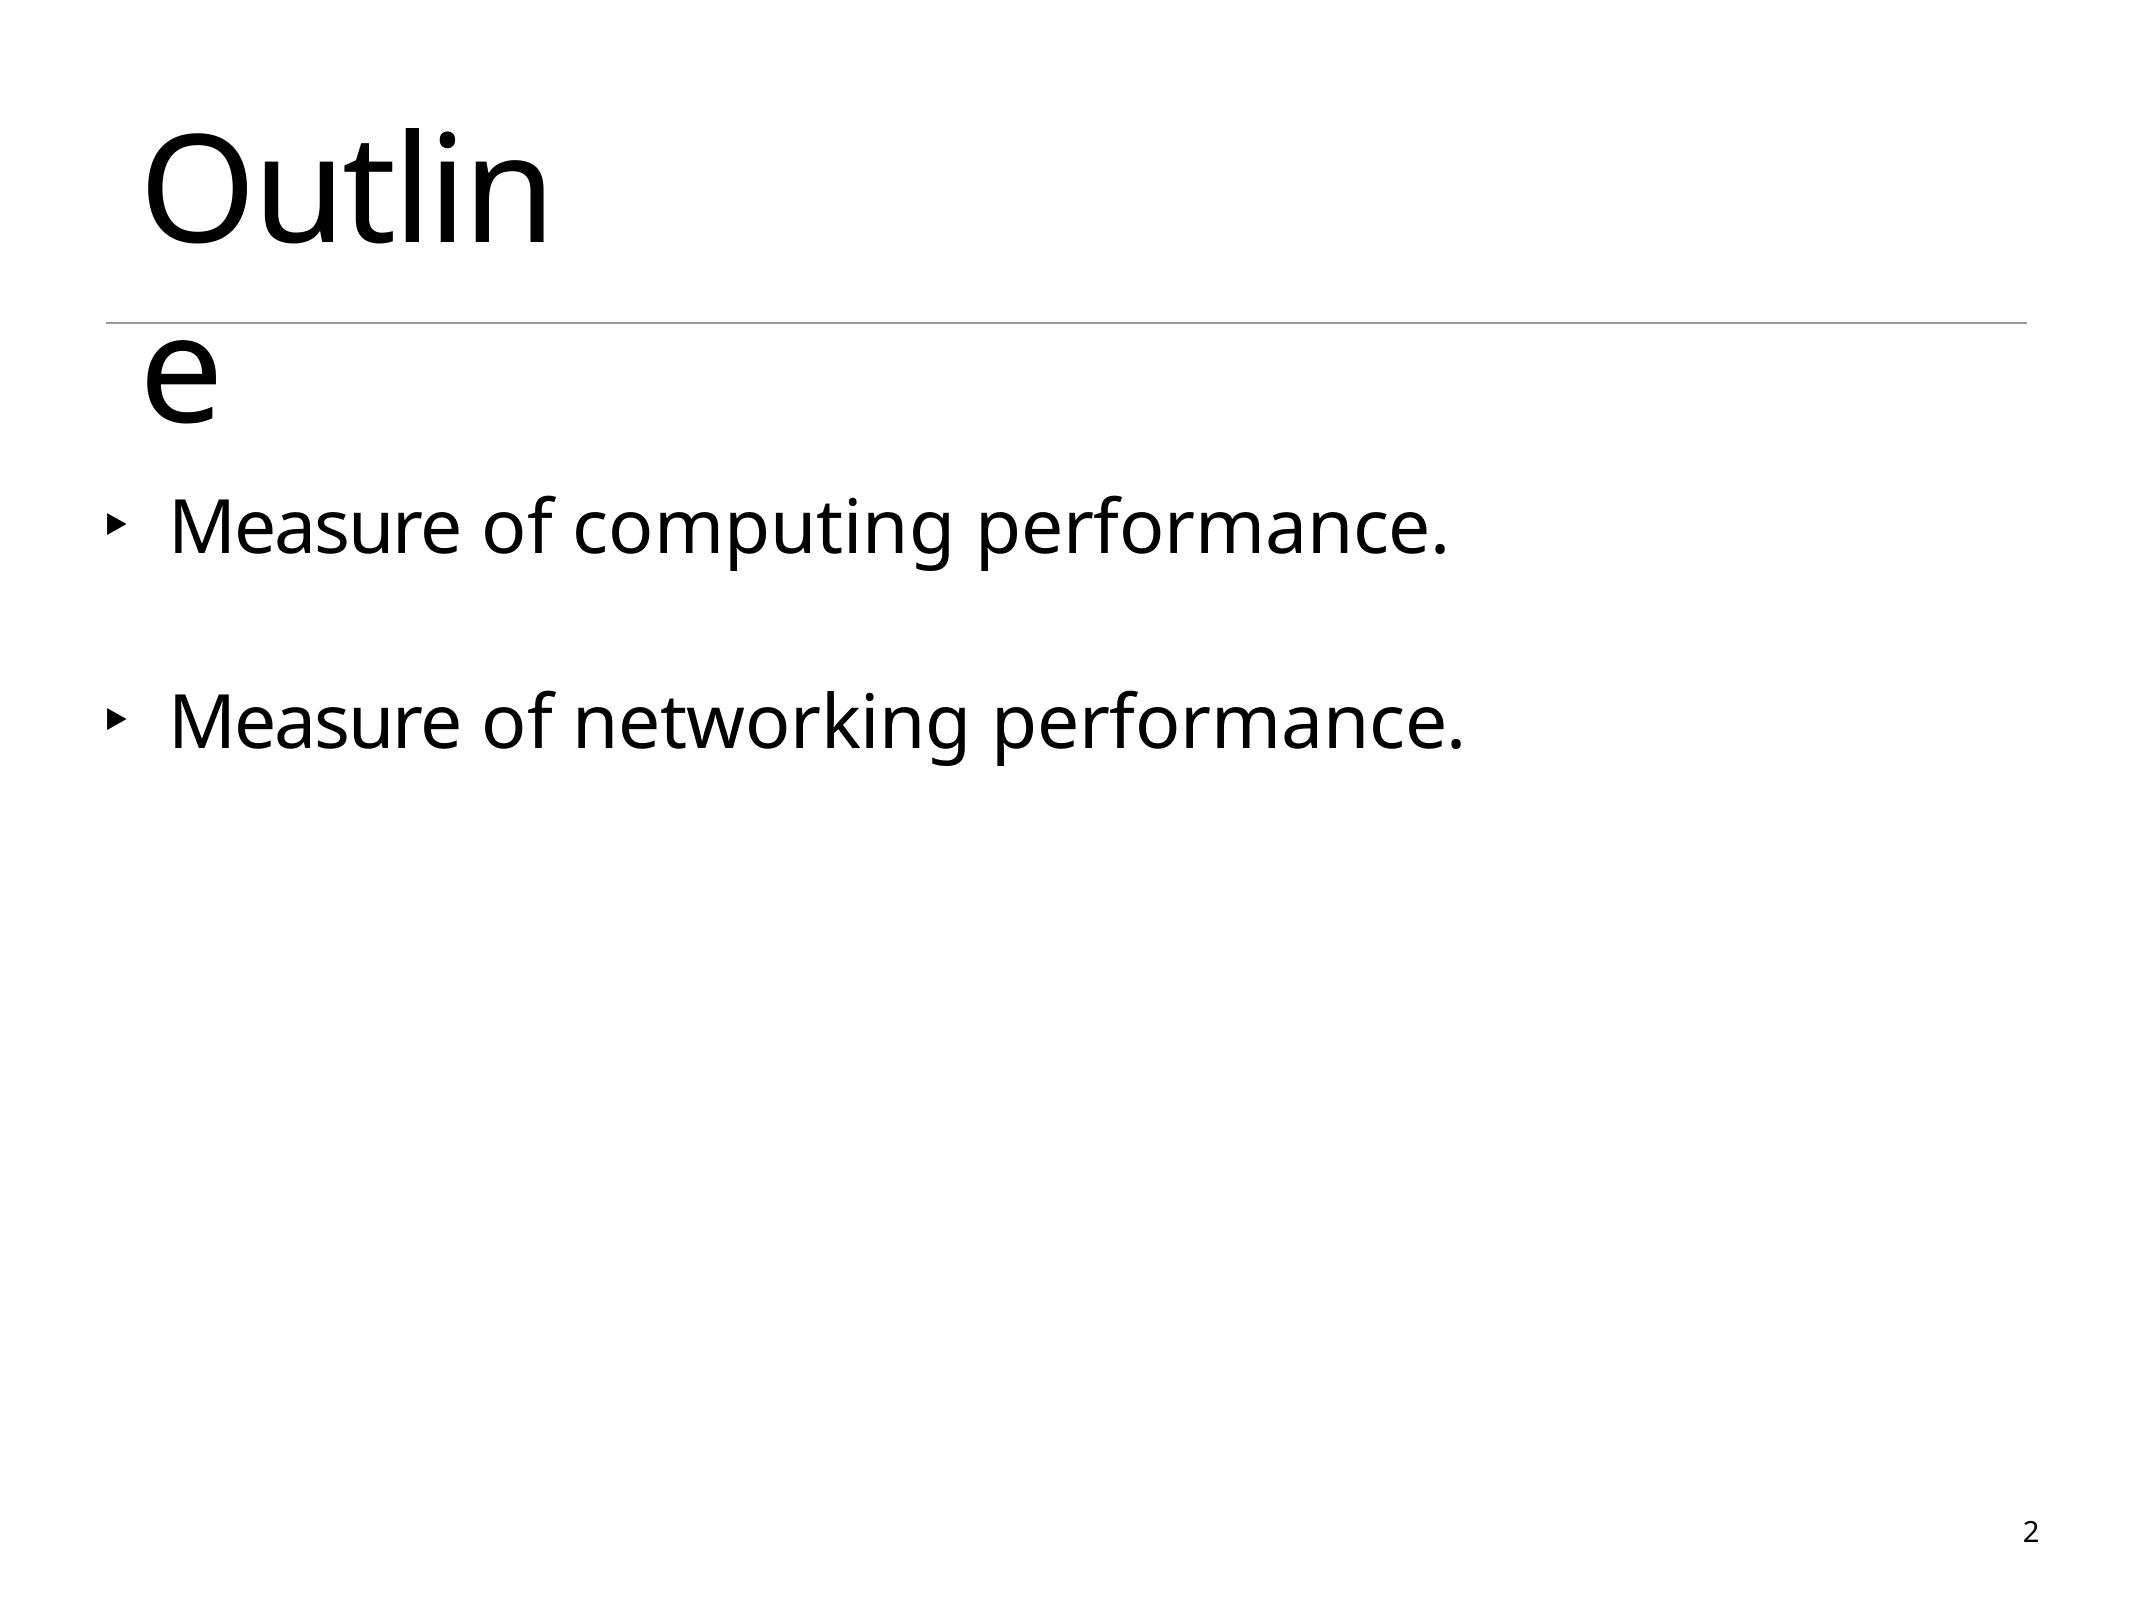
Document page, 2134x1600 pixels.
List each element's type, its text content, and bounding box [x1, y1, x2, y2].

title Outline [137, 90, 592, 386]
slide_number 2 [2016, 1513, 2064, 1600]
list Measure of computing performance. Measure of networking performance. [99, 386, 1983, 1302]
